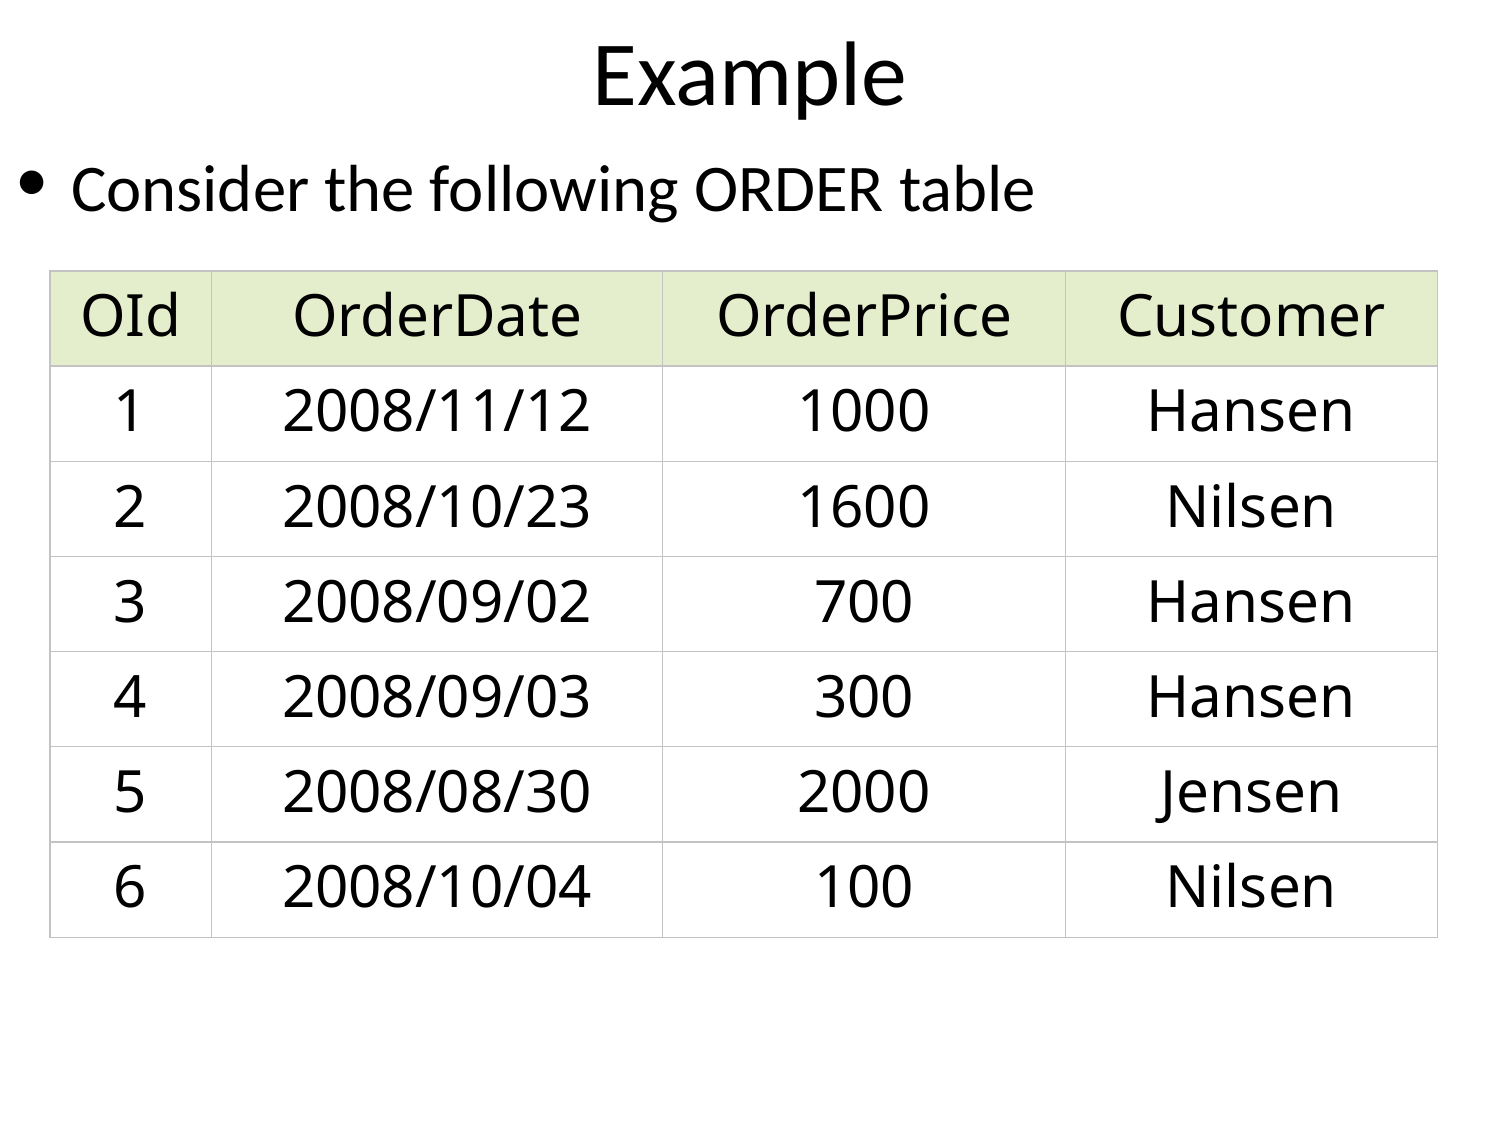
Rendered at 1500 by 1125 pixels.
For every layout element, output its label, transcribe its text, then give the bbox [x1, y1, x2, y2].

table_cell Hansen [1066, 367, 1437, 461]
table_cell 2008/09/03 [212, 652, 662, 746]
table_cell Nilsen [1066, 843, 1437, 937]
table_cell 1600 [663, 462, 1065, 556]
table_cell 4 [51, 652, 211, 746]
table_cell 2008/09/02 [212, 557, 662, 651]
table_cell 3 [51, 557, 211, 651]
table_header OrderDate [212, 272, 662, 365]
table_cell 300 [663, 652, 1065, 746]
table_cell Hansen [1066, 652, 1437, 746]
table_cell 1 [51, 367, 211, 461]
table_cell 2 [51, 462, 211, 556]
table_cell 2008/08/30 [212, 747, 662, 841]
table_cell 1000 [663, 367, 1065, 461]
table_cell Jensen [1066, 747, 1437, 841]
list Consider the following ORDER table [0, 137, 1500, 1125]
title Example [0, 0, 1500, 137]
table_cell 2000 [663, 747, 1065, 841]
table_cell 2008/10/23 [212, 462, 662, 556]
table_cell 5 [51, 747, 211, 841]
table_cell 6 [51, 843, 211, 937]
table_cell Nilsen [1066, 462, 1437, 556]
table_header Customer [1066, 272, 1437, 365]
table_cell 700 [663, 557, 1065, 651]
table_header OId [51, 272, 211, 365]
table_cell 2008/10/04 [212, 843, 662, 937]
table_cell 100 [663, 843, 1065, 937]
table_cell 2008/11/12 [212, 367, 662, 461]
table_cell Hansen [1066, 557, 1437, 651]
table_header OrderPrice [663, 272, 1065, 365]
